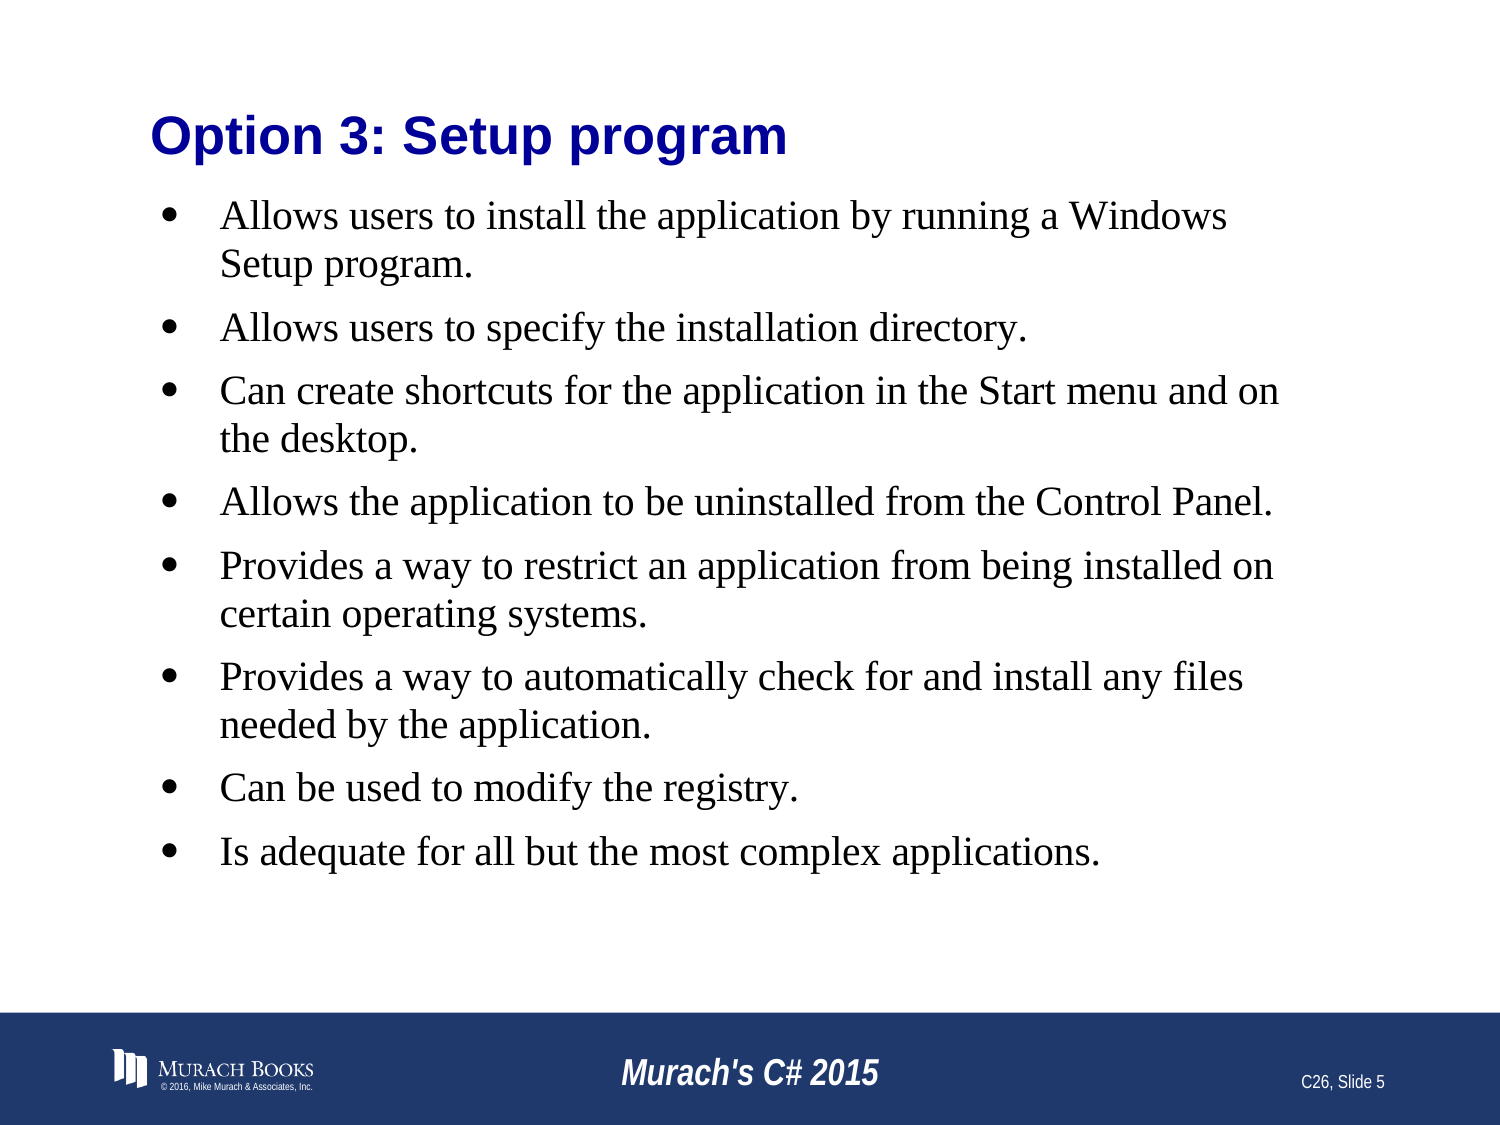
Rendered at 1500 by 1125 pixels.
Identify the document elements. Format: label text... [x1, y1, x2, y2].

title Option 3: Setup program [150, 99, 1350, 166]
slide_number Murach's C# 2015 [463, 1025, 1050, 1100]
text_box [162, 188, 1361, 888]
slide_number C26, Slide 5 [1087, 1025, 1400, 1100]
footer © 2016, Mike Murach & Associates, Inc. [12, 1025, 463, 1100]
